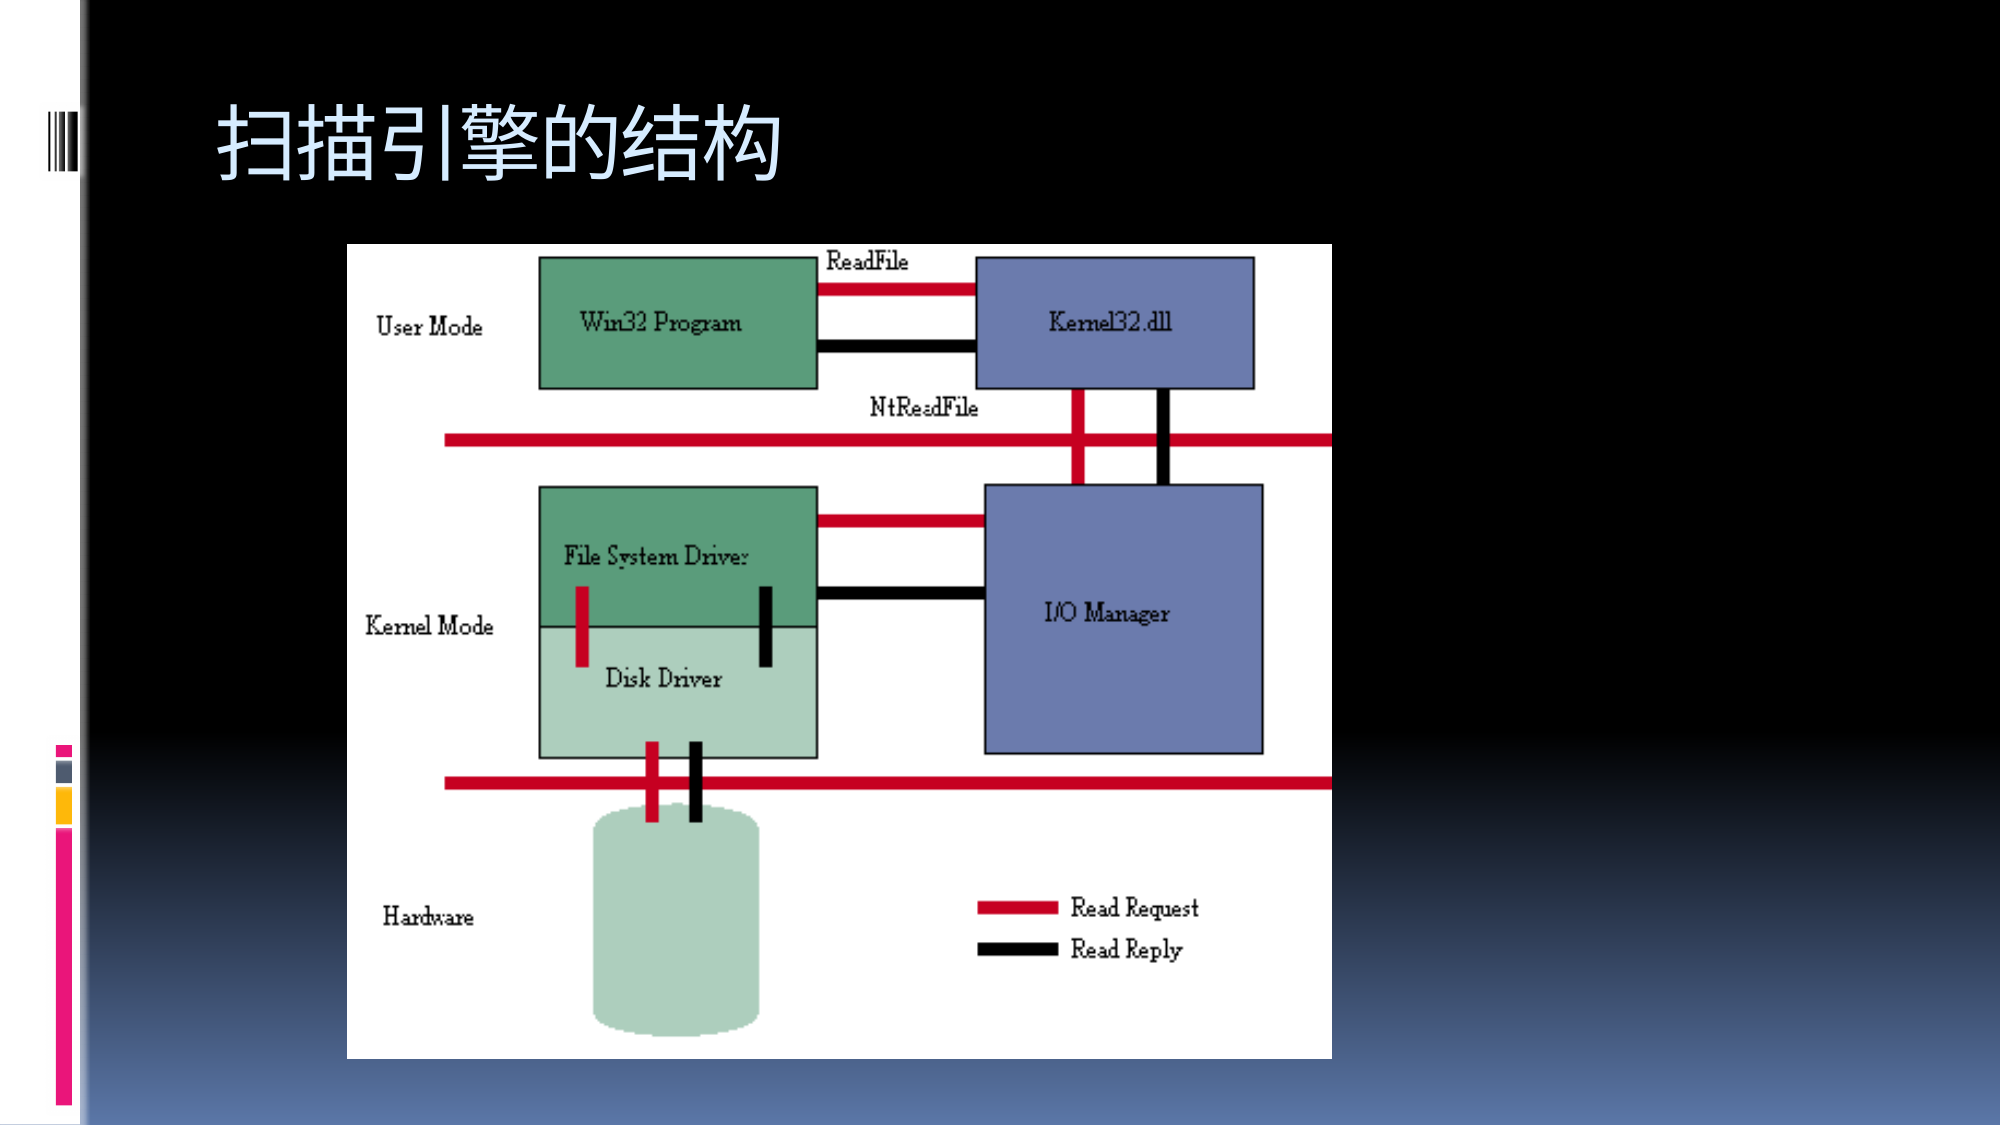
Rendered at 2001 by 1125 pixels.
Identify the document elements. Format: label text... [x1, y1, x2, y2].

title 扫描引擎的结构 [200, 83, 1900, 234]
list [346, 243, 1333, 1059]
